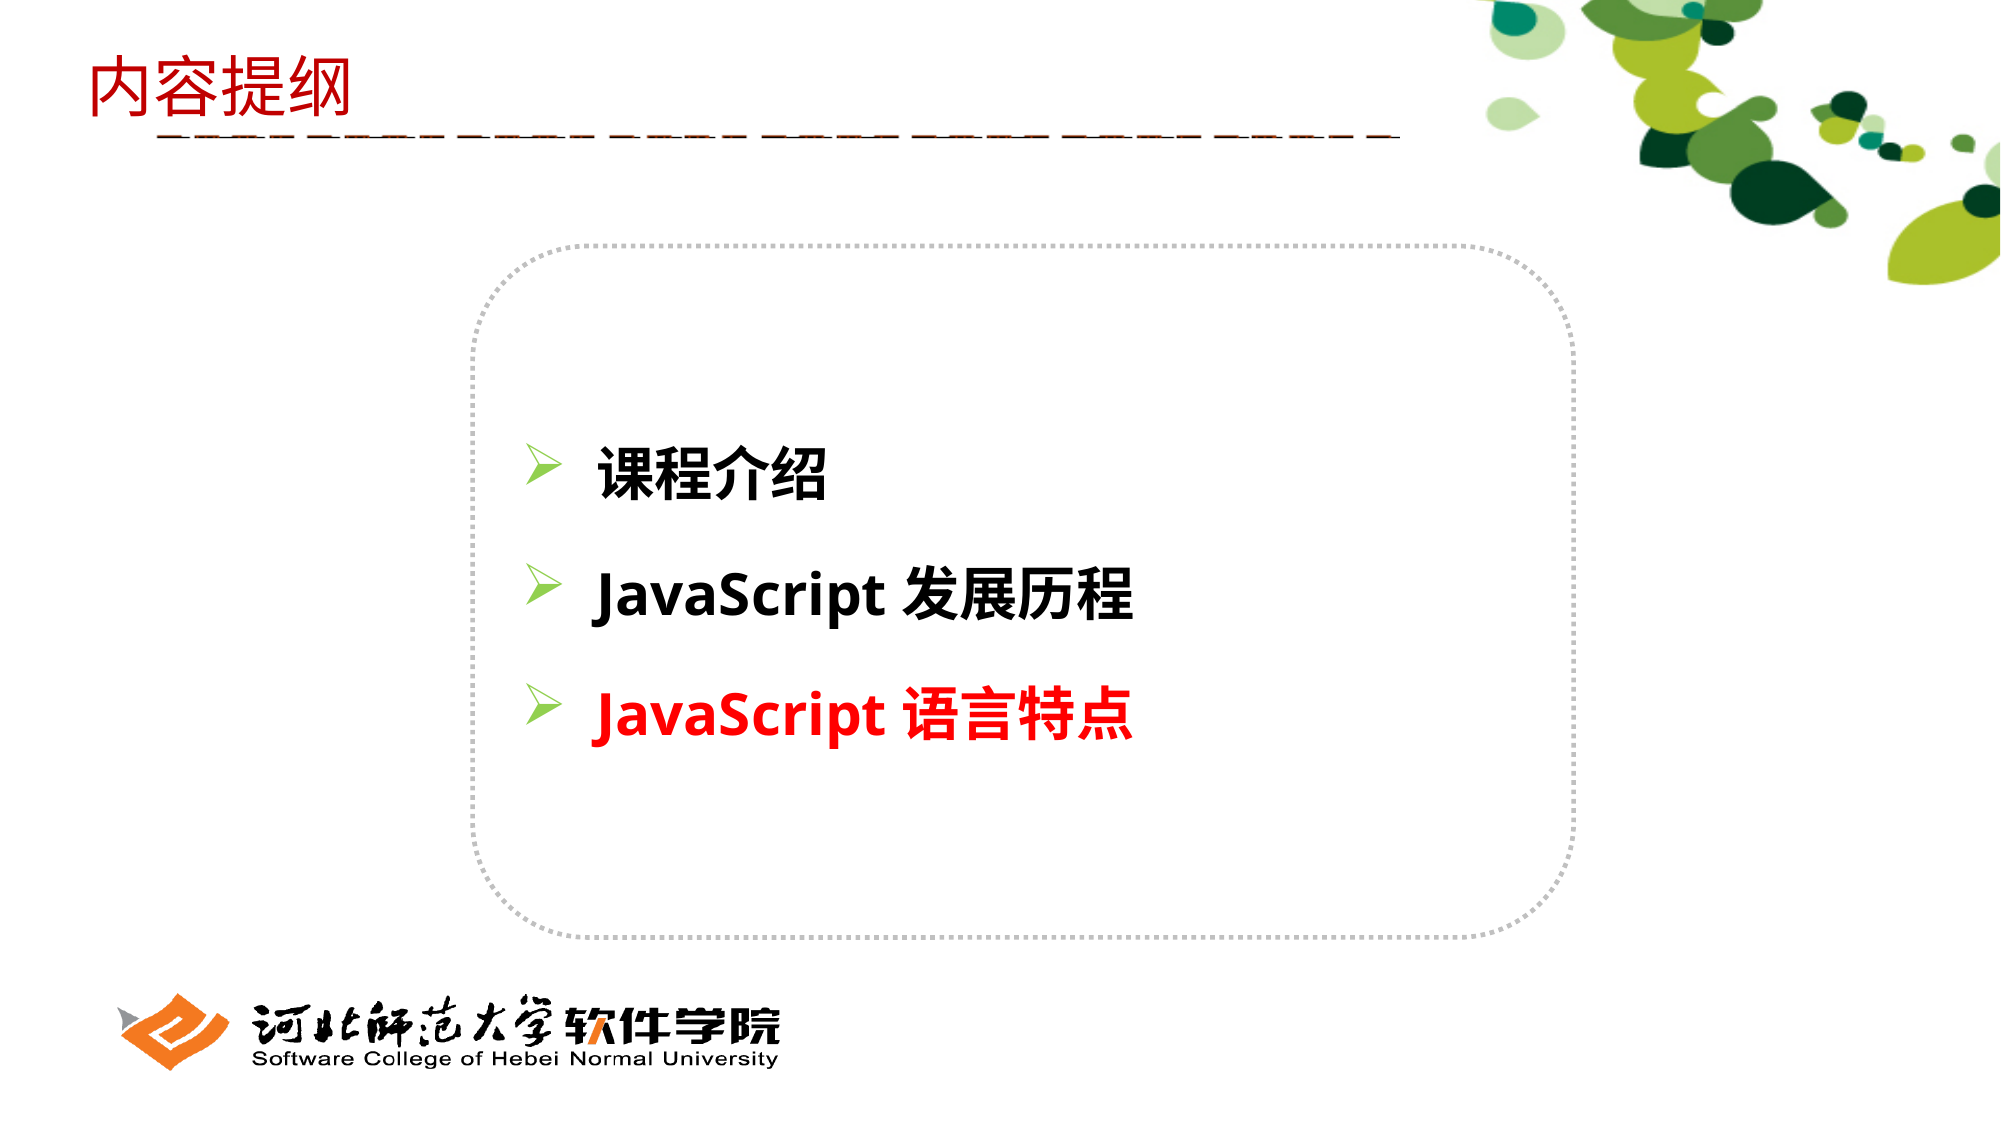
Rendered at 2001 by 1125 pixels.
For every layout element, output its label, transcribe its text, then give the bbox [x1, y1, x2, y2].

text_box 内容提纲 [72, 37, 424, 133]
picture [0, 0, 2001, 1125]
text_box 课程介绍 JavaScript发展历程 JavaScript语言特点 [472, 246, 1574, 938]
